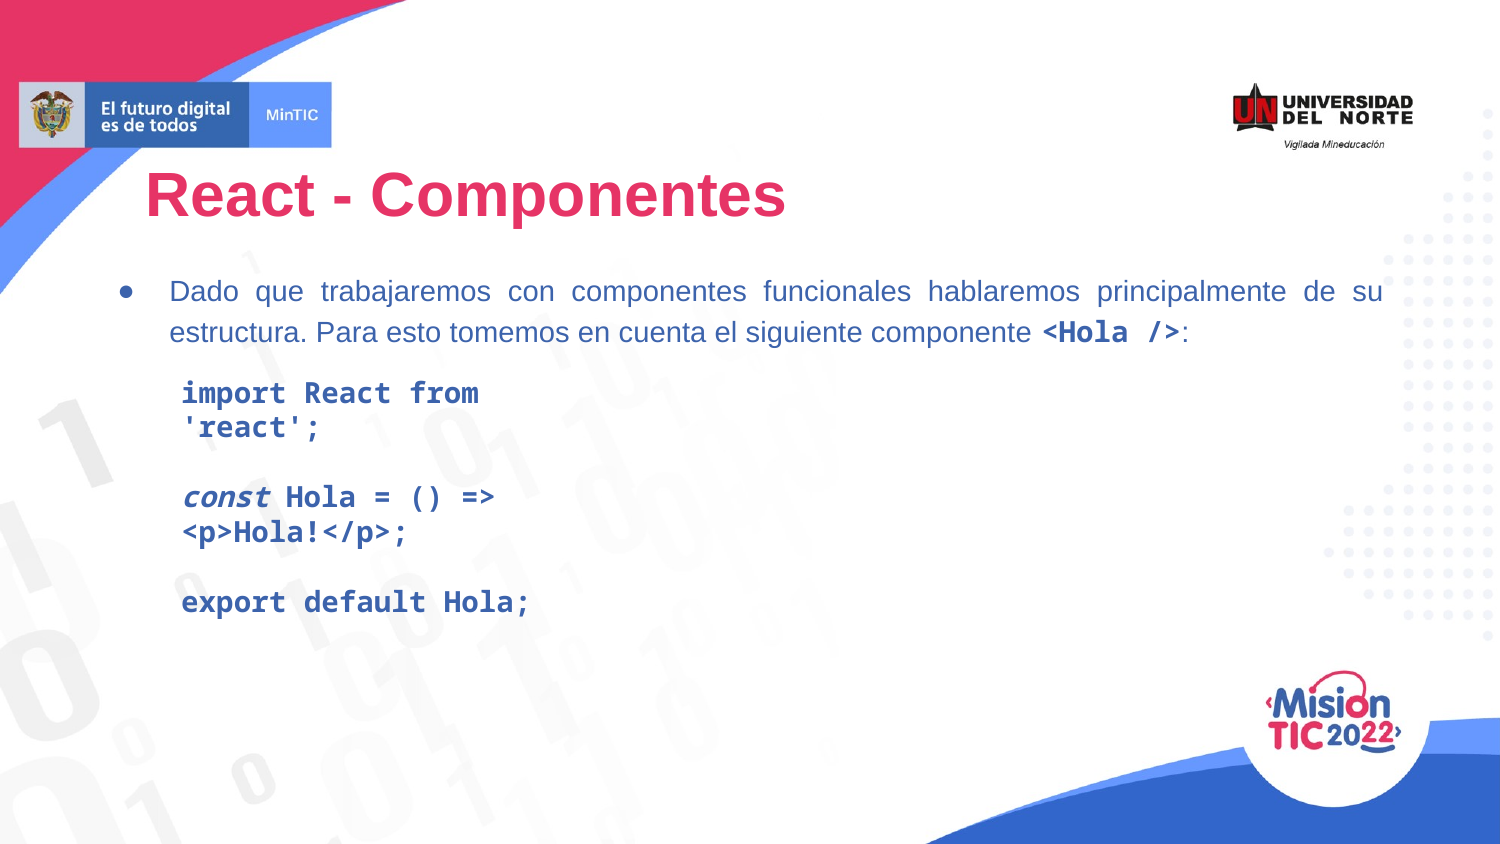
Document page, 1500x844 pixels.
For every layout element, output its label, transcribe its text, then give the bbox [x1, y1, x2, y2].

text_box Dado que trabajaremos con componentes funcionales hablaremos principalmente de su estructura. Para esto tomemos en cuenta el siguiente componente <Hola />: [79, 252, 1401, 363]
picture [0, 0, 1500, 844]
text_box React - Componentes [134, 144, 1366, 235]
text_box import React from 'react'; const Hola = () => <p>Hola!</p>; export default Hola; [166, 358, 588, 634]
